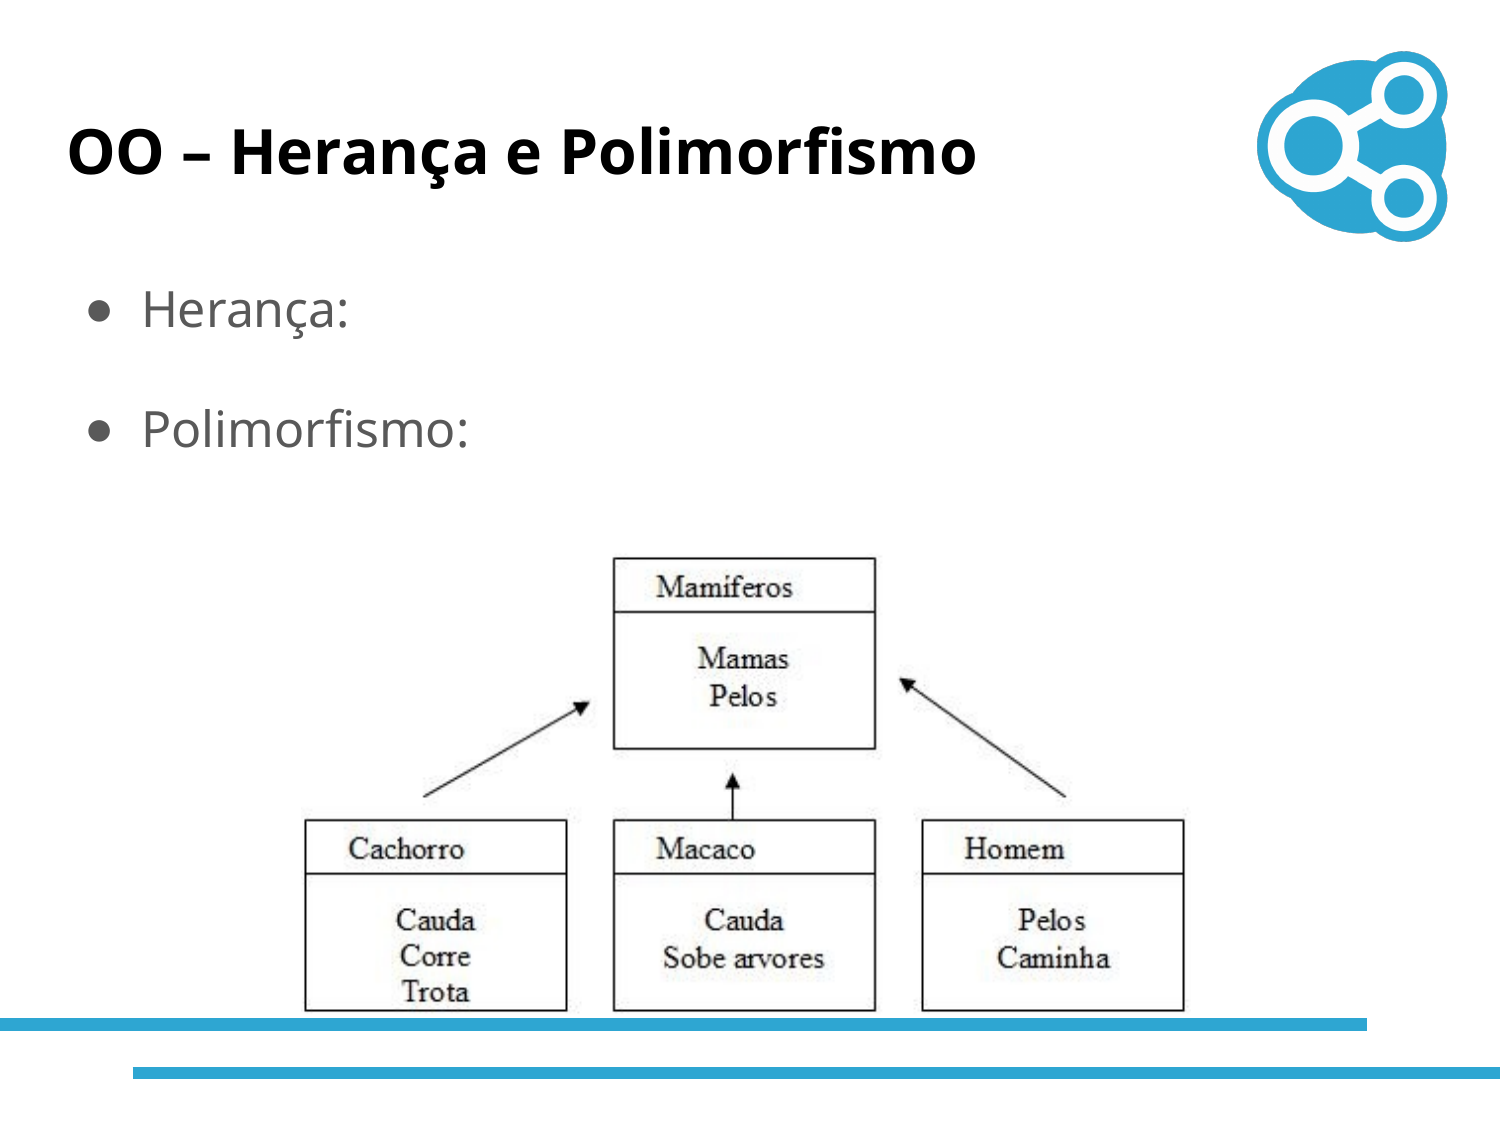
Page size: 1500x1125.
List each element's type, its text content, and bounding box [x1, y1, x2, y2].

list Herança: Polimorfismo: [51, 262, 1447, 1000]
title OO – Herança e Polimorfismo [51, 97, 1449, 223]
picture [1251, 51, 1449, 97]
picture [300, 550, 1191, 1018]
picture [1251, 223, 1449, 242]
